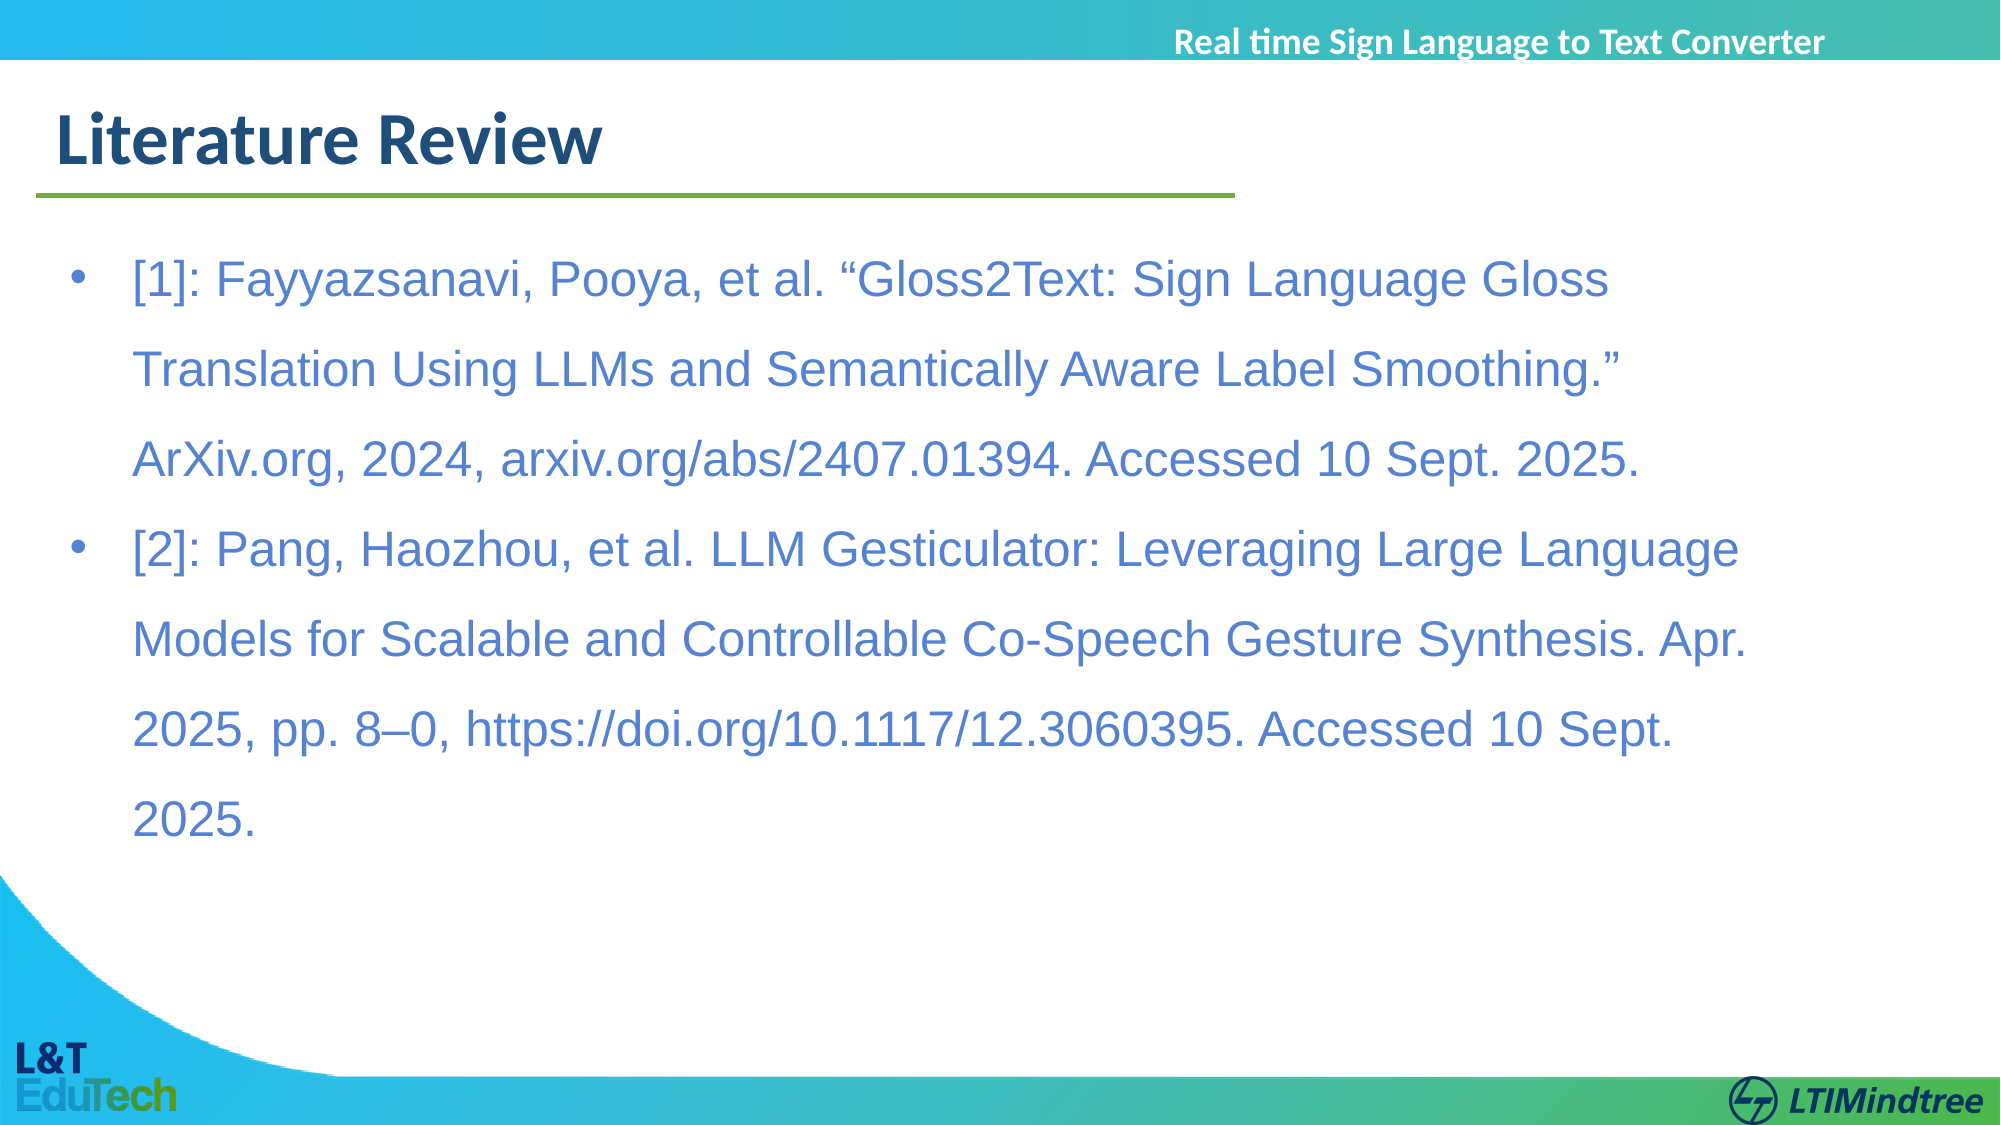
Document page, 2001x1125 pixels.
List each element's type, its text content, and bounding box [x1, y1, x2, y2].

picture [0, 875, 2000, 1125]
list [1]: Fayyazsanavi, Pooya, et al. “Gloss2Text: Sign Language Gloss Translation Using LLMs and Semantically Aware Label Smoothing.” ArXiv.org, 2024, arxiv.org/abs/2407.01394. Accessed 10 Sept. 2025. [2]: Pang, Haozhou, et al. LLM Gesticulator: Leveraging Large Language Models for Scalable and Controllable Co-Speech Gesture Synthesis. Apr. 2025, pp. 8–0, https://doi.org/10.1117/12.3060395. Accessed 10 Sept. 2025. [41, 208, 1785, 967]
text_box Literature Review [41, 82, 1785, 188]
text_box Real time Sign Language to Text Converter using contextualization [999, 9, 2000, 115]
